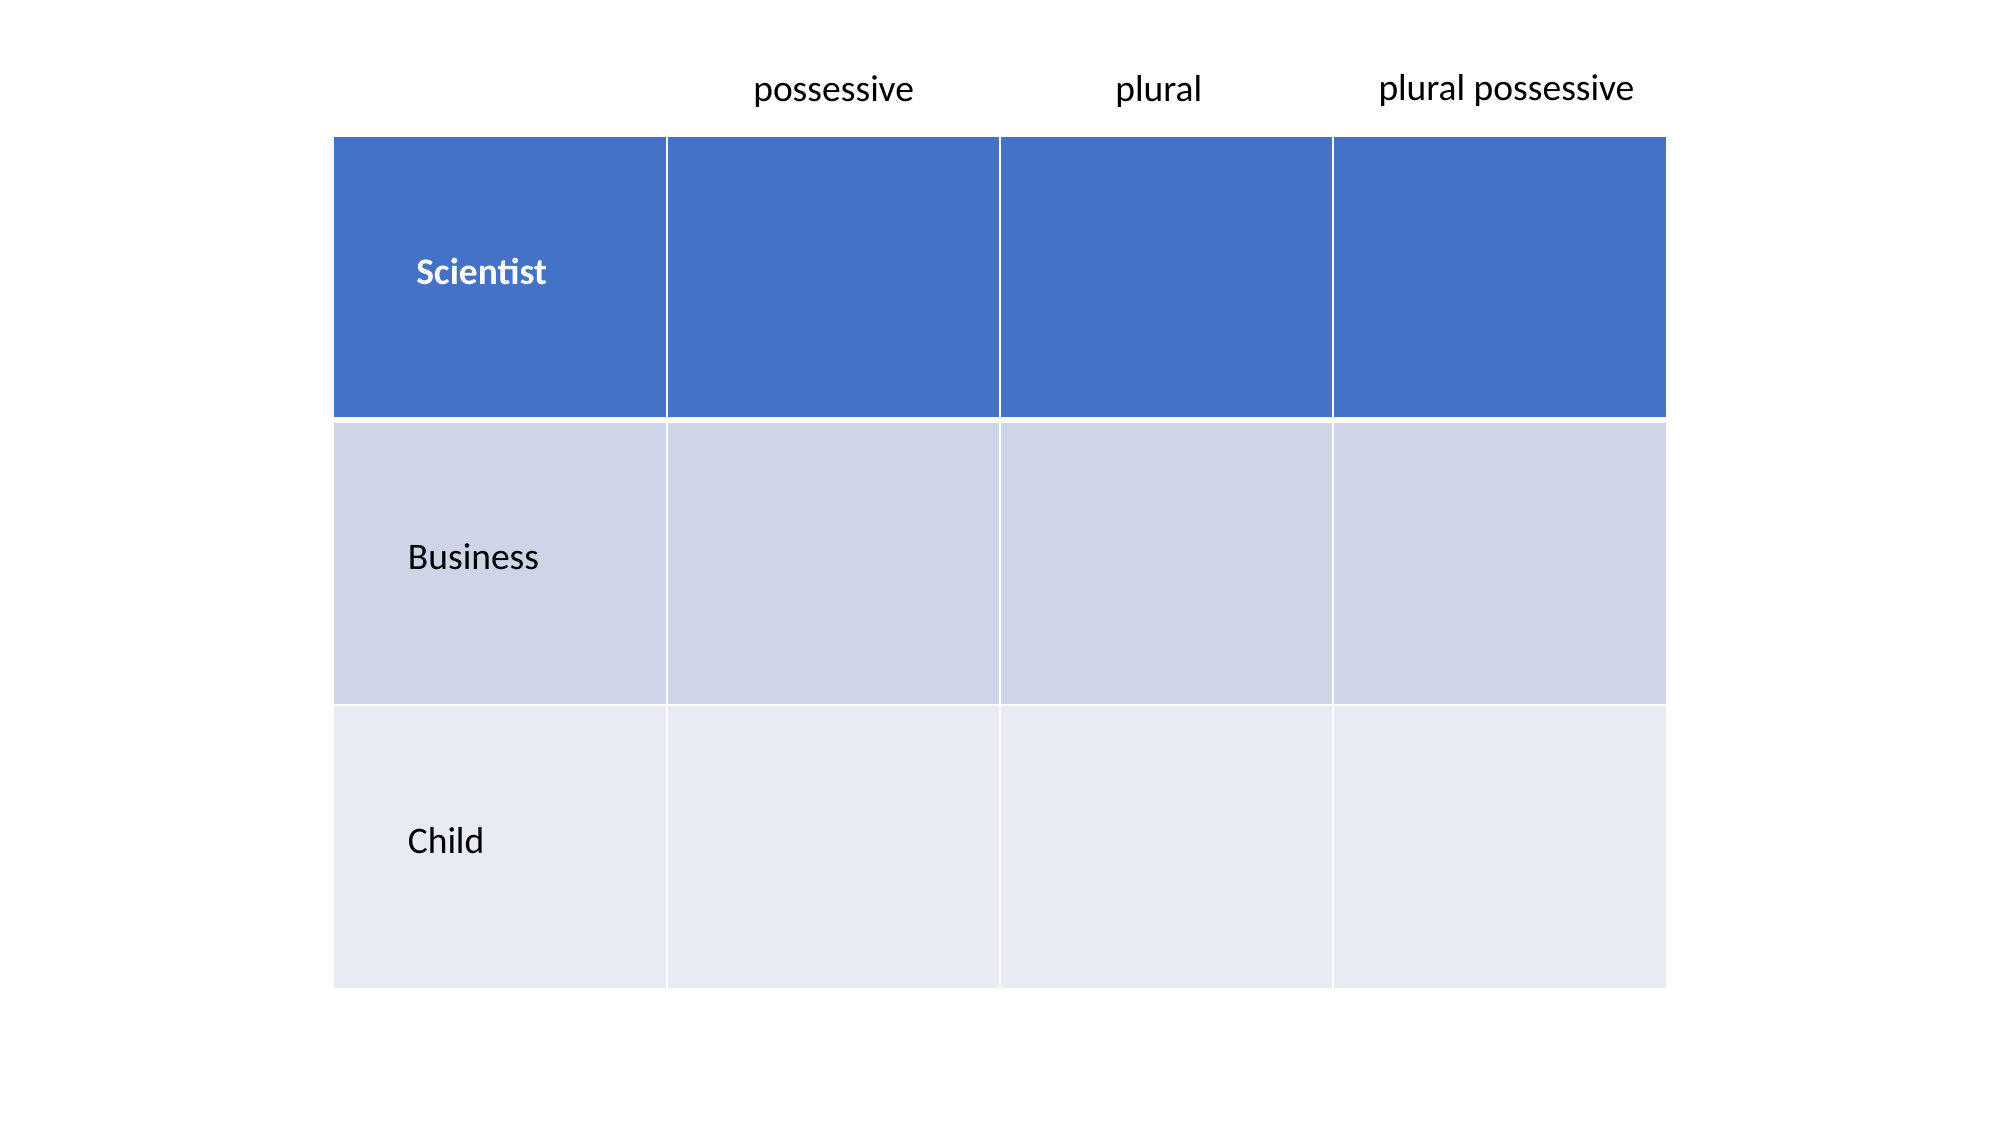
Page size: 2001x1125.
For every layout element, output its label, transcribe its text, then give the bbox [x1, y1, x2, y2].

table_header [1334, 137, 1666, 417]
table_cell [1001, 706, 1332, 988]
table_header [668, 137, 999, 417]
text_box possessive [738, 56, 967, 117]
table_cell Child [334, 706, 666, 988]
table_header [1001, 137, 1332, 417]
table_cell [668, 706, 999, 988]
table_cell [1334, 706, 1666, 988]
table_cell [668, 423, 999, 704]
text_box plural possessive [1363, 56, 1703, 116]
table_header Scientist [334, 137, 666, 417]
text_box plural [1100, 56, 1297, 117]
table_cell [1334, 423, 1666, 704]
table_cell Business [334, 423, 666, 704]
table_cell [1001, 423, 1332, 704]
